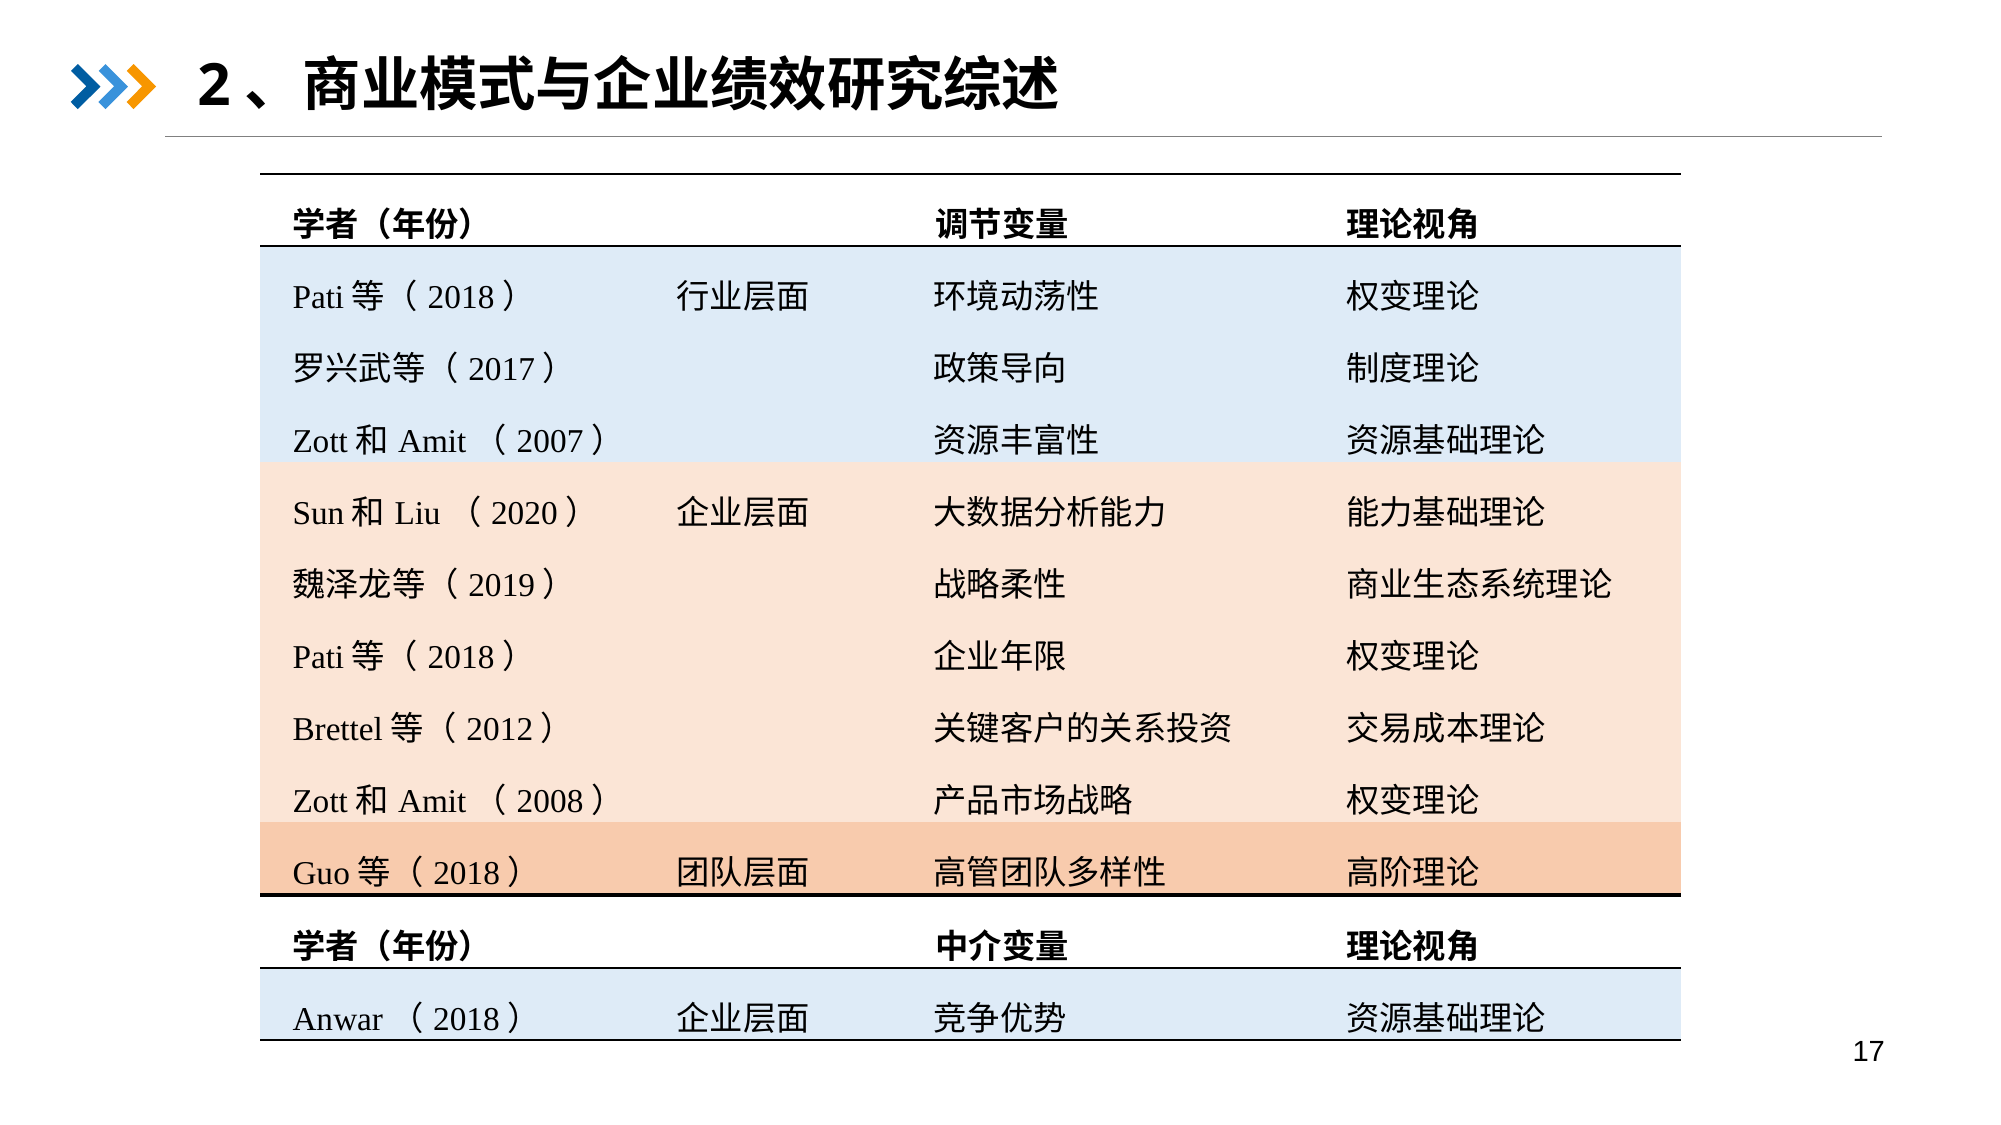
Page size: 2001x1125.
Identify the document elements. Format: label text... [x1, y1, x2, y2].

table_cell 竞争优势 [902, 969, 1314, 1039]
table_cell 能力基础理论 [1314, 462, 1681, 534]
table_header 理论视角 [1314, 175, 1681, 245]
table_cell Pati等（2018） [260, 606, 645, 678]
table_header 中介变量 [645, 897, 1314, 967]
table_cell Guo等（2018） [260, 822, 645, 893]
table_cell 战略柔性 [902, 534, 1314, 606]
table_cell Pati等（2018） [260, 247, 645, 318]
text_box 17 [1433, 1024, 1900, 1103]
table_cell Brettel等（2012） [260, 678, 645, 750]
table_cell Sun和Liu（2020） [260, 462, 645, 534]
table_cell 企业层面 [645, 969, 902, 1039]
table_cell 高阶理论 [1314, 822, 1681, 893]
table_header 理论视角 [1314, 897, 1681, 967]
table_cell 资源丰富性 [902, 390, 1314, 462]
table_cell 权变理论 [1314, 247, 1681, 318]
table_cell 资源基础理论 [1314, 969, 1681, 1039]
table_cell 制度理论 [1314, 318, 1681, 390]
table_cell 企业层面 [645, 462, 902, 822]
table_cell 大数据分析能力 [902, 462, 1314, 534]
table_cell 高管团队多样性 [902, 822, 1314, 893]
table_header 调节变量 [645, 175, 1314, 245]
table_header 学者（年份） [260, 897, 645, 967]
table_cell 环境动荡性 [902, 247, 1314, 318]
table_cell Zott和Amit（2008） [260, 750, 645, 822]
table_header 学者（年份） [260, 175, 645, 245]
table_cell 交易成本理论 [1314, 678, 1681, 750]
table_cell 权变理论 [1314, 606, 1681, 678]
table_cell 魏泽龙等（2019） [260, 534, 645, 606]
table_cell 资源基础理论 [1314, 390, 1681, 462]
table_cell 产品市场战略 [902, 750, 1314, 822]
table_cell Anwar（2018） [260, 969, 645, 1039]
table_cell 行业层面 [645, 247, 902, 462]
table_cell 罗兴武等（2017） [260, 318, 645, 390]
title 2、商业模式与企业绩效研究综述 [182, 47, 1100, 127]
table_cell Zott和Amit（2007） [260, 390, 645, 462]
table_cell 团队层面 [645, 822, 902, 893]
table_cell 政策导向 [902, 318, 1314, 390]
table_cell 商业生态系统理论 [1314, 534, 1681, 606]
table_cell 企业年限 [902, 606, 1314, 678]
table_cell 关键客户的关系投资 [902, 678, 1314, 750]
table_cell 权变理论 [1314, 750, 1681, 822]
